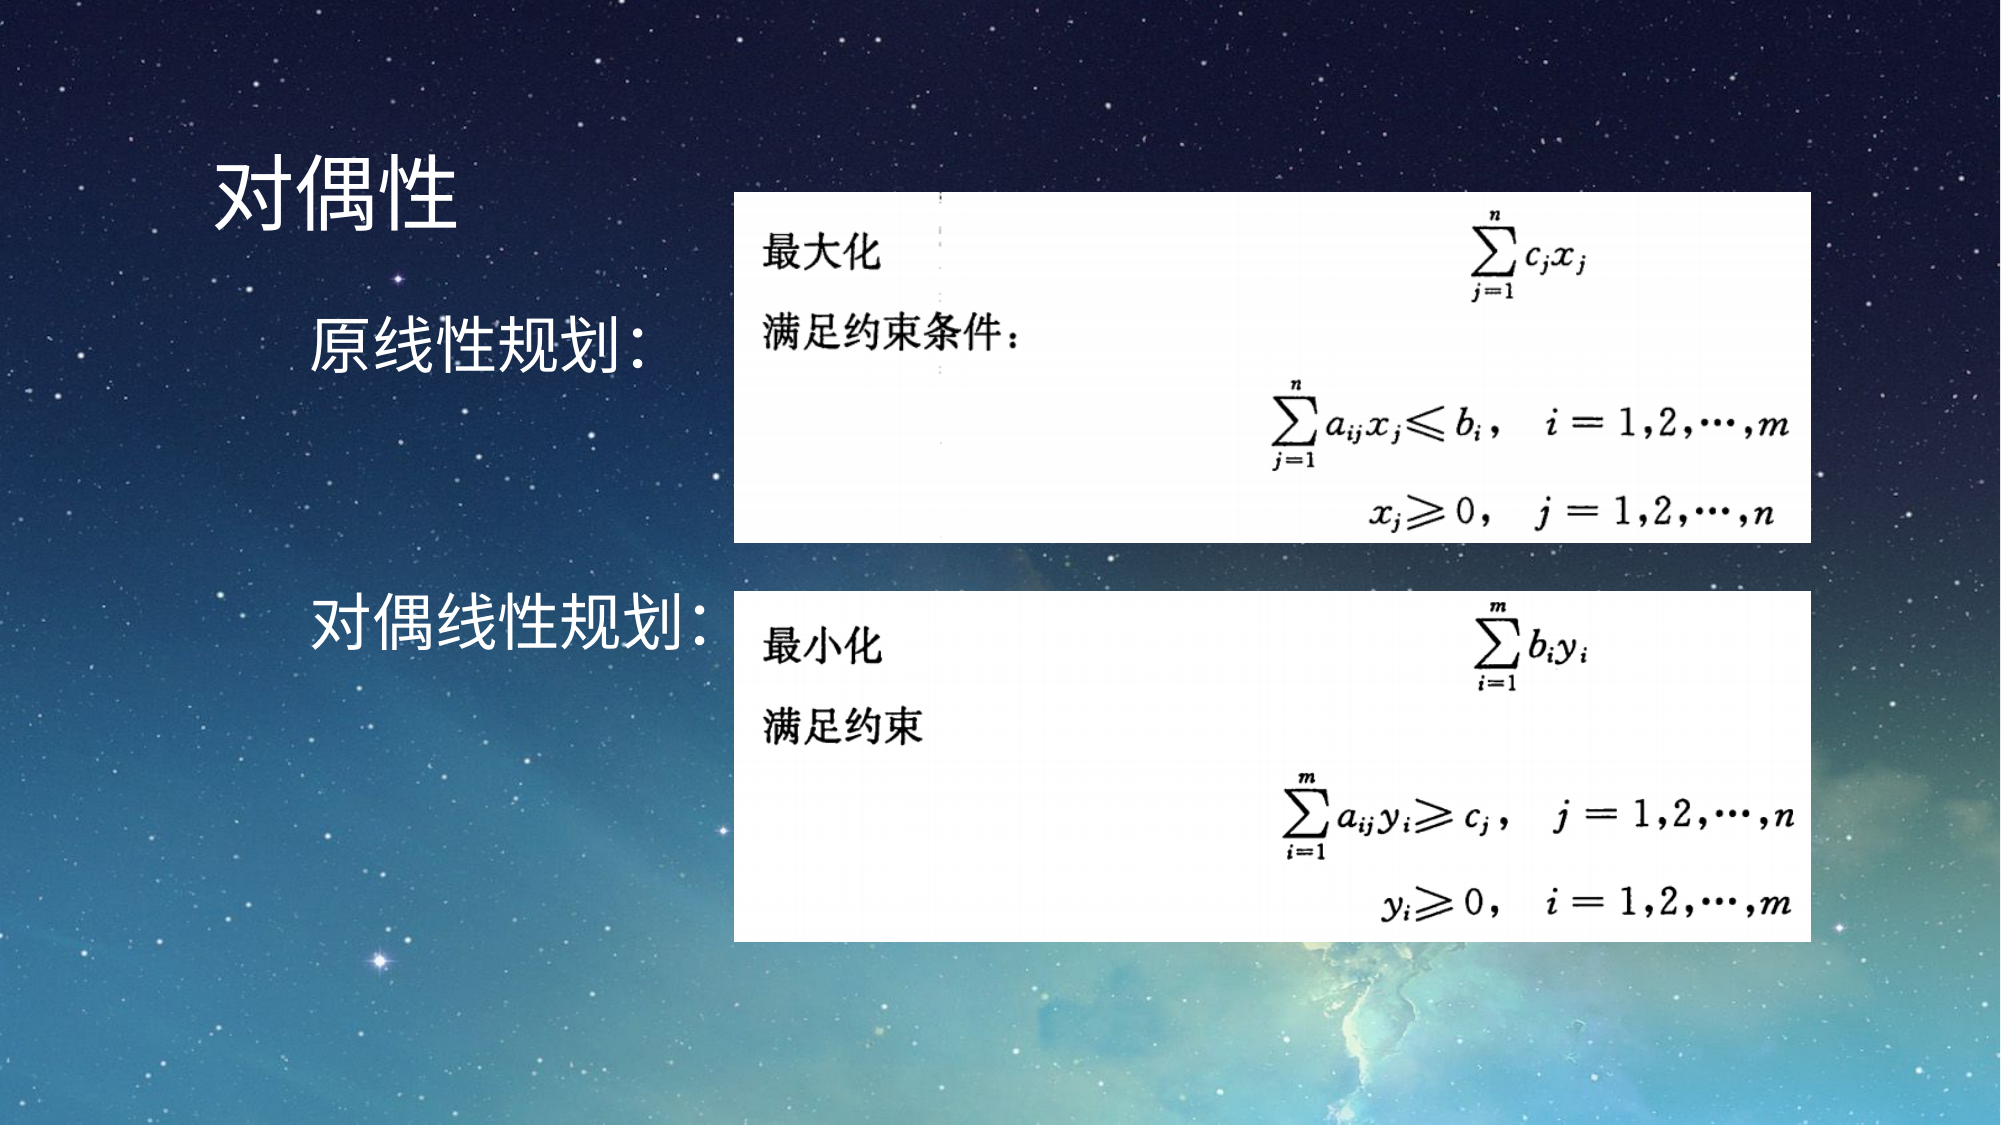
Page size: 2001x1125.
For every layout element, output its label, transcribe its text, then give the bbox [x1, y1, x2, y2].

text_box 对偶性 [196, 133, 1659, 249]
picture [0, 0, 2001, 1125]
text_box 原线性规划： 对偶线性规划： [196, 261, 1850, 666]
